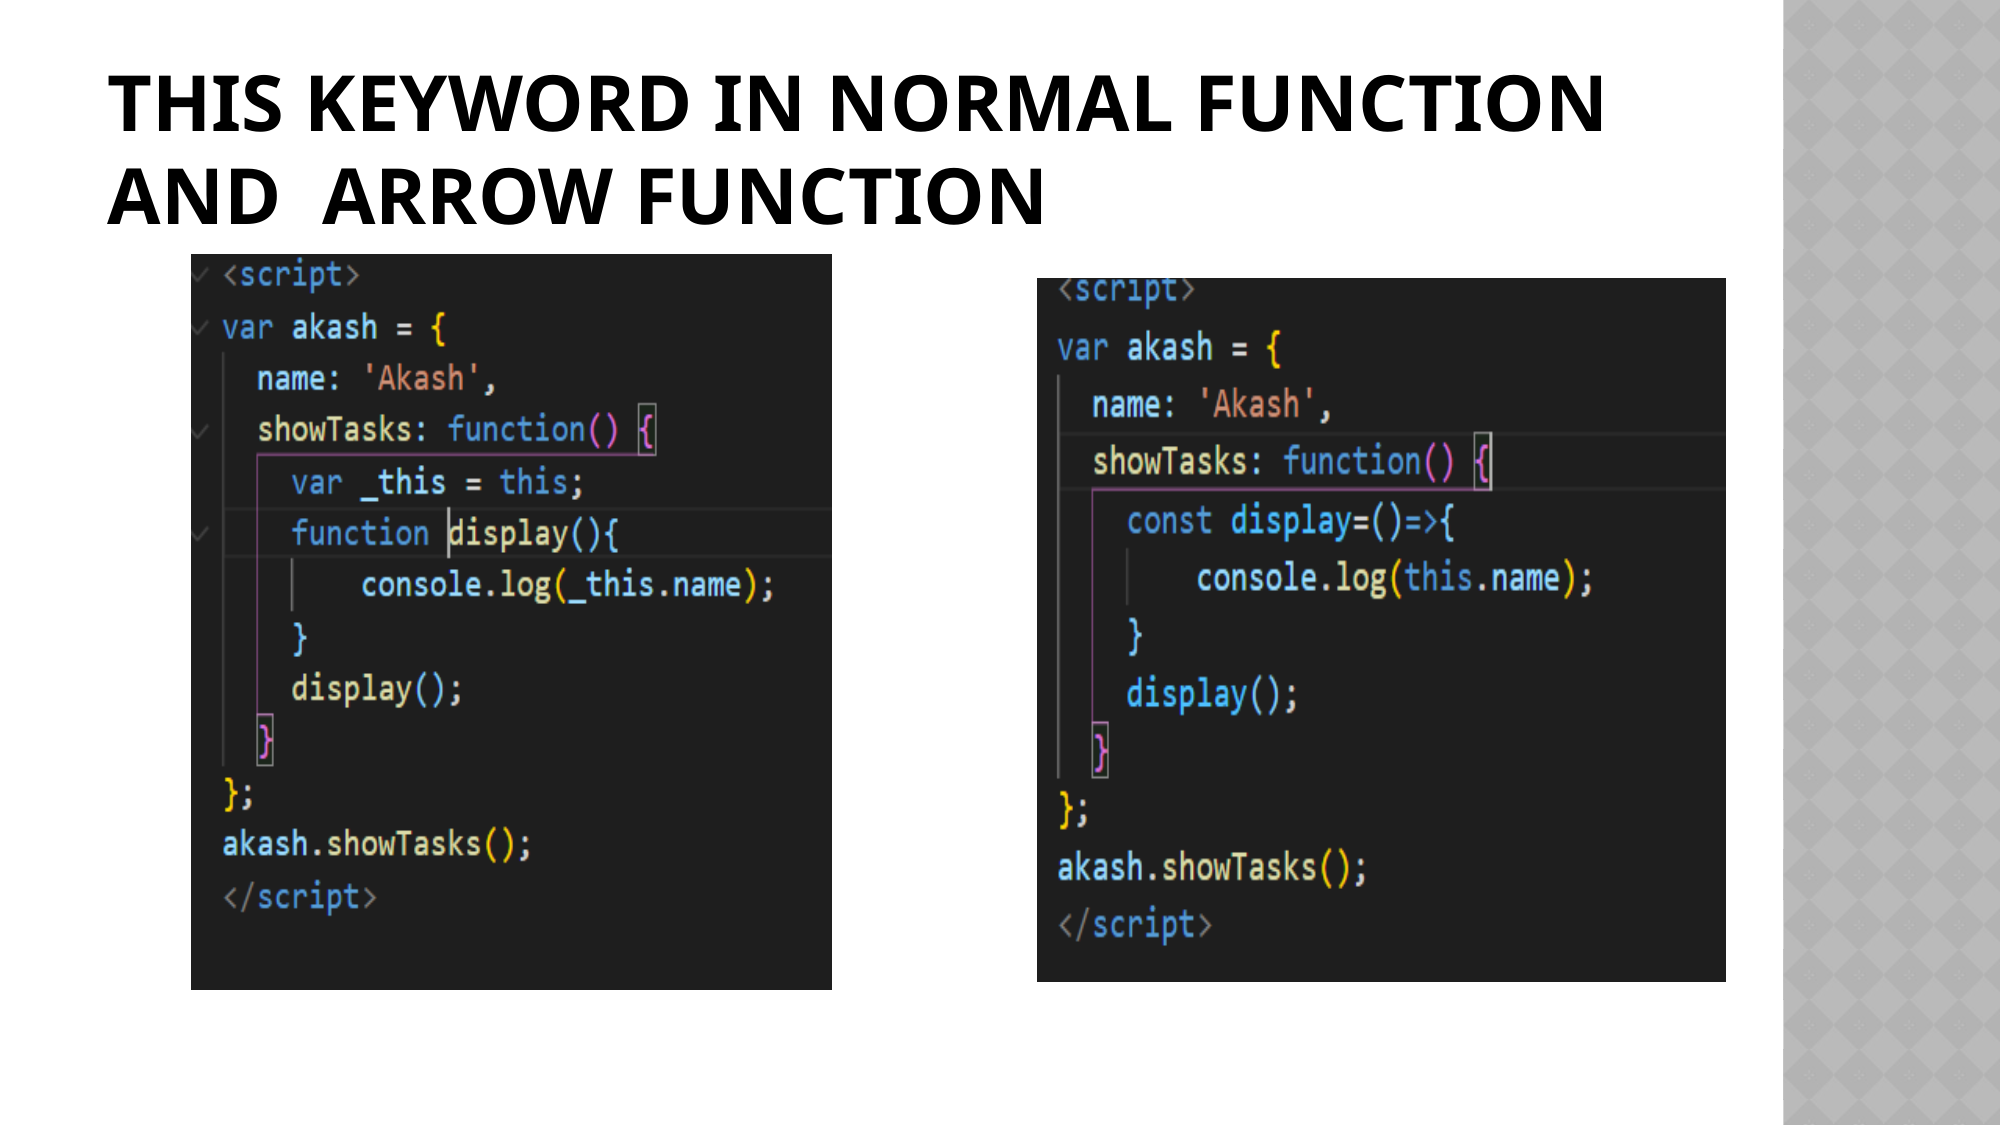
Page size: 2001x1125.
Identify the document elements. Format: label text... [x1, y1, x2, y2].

picture [1037, 278, 1726, 982]
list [190, 254, 833, 991]
title This keyword in normal function and arrow function [99, 52, 1684, 240]
